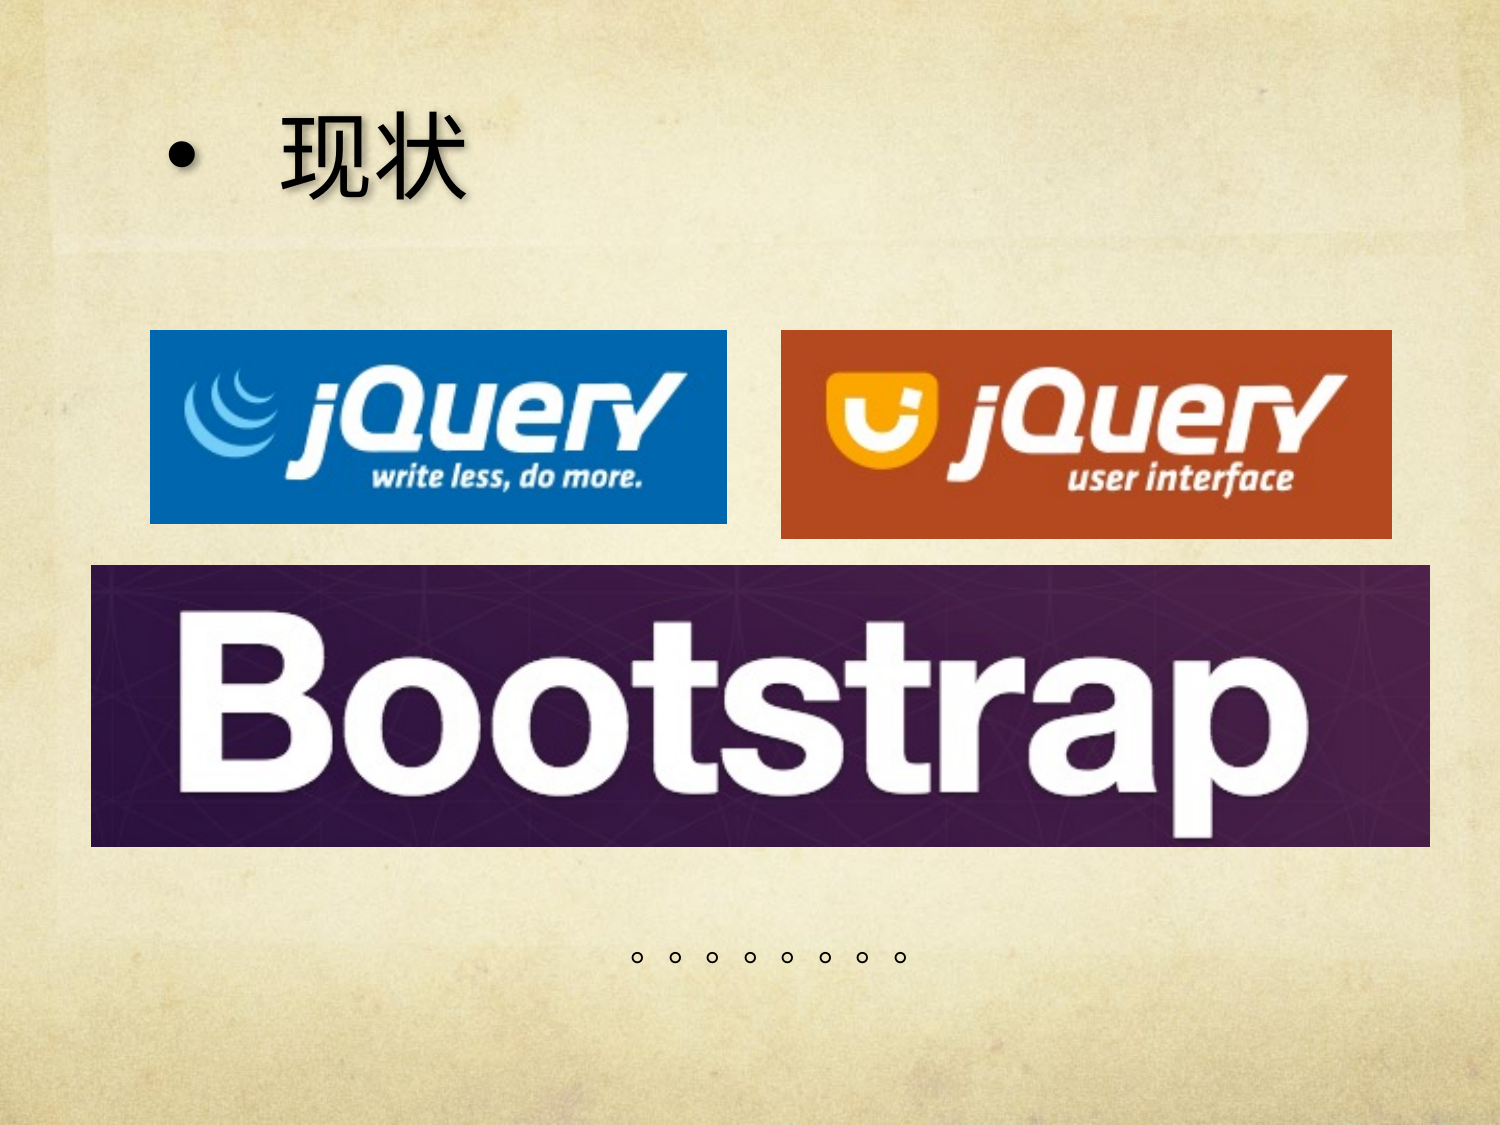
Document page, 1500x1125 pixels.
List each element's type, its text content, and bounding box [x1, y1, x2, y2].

picture [0, 0, 1500, 1125]
title 现状 [150, 82, 1350, 225]
text_box 。。。。。。。。 [616, 916, 946, 977]
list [149, 266, 728, 558]
